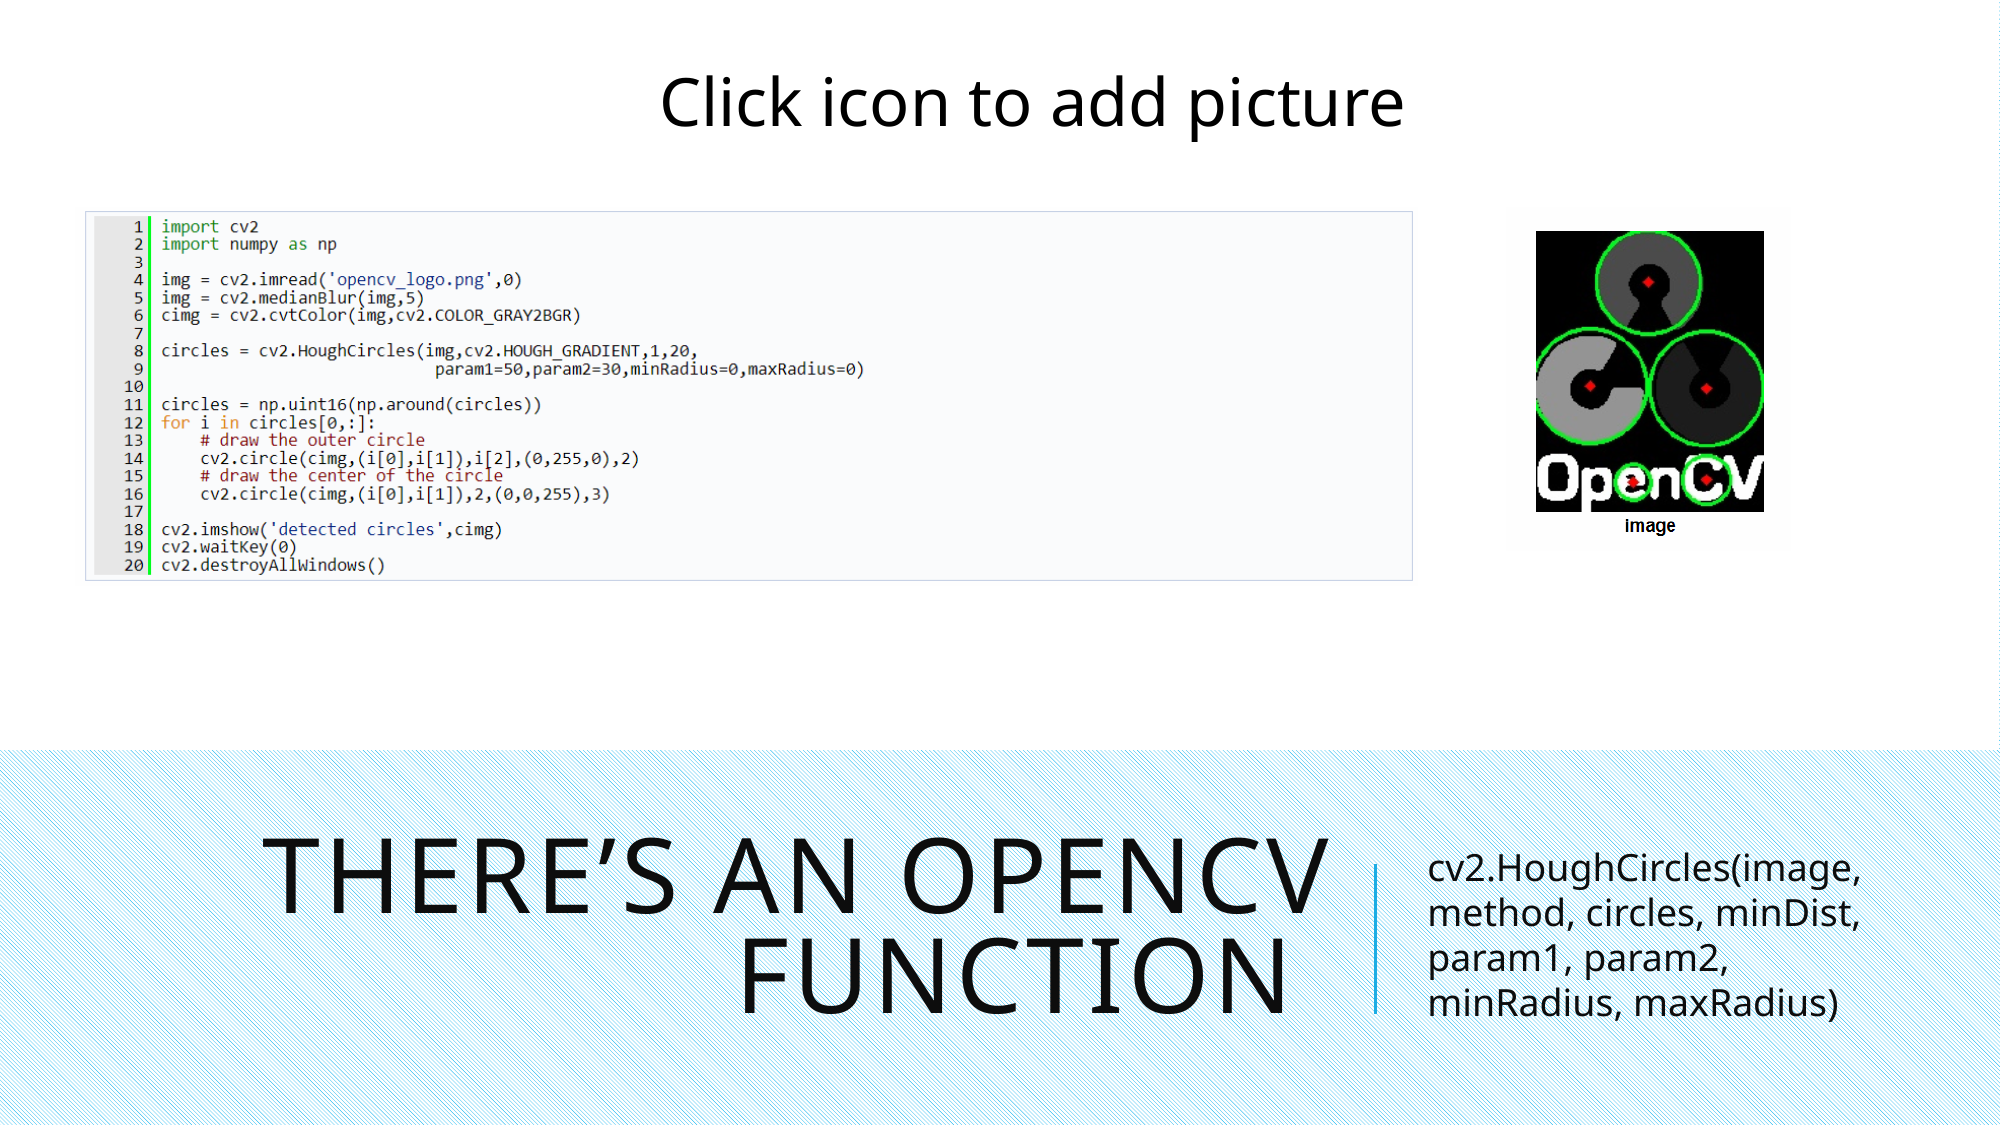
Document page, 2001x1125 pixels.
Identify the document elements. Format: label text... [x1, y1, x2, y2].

picture [666, 1054, 751, 1125]
picture [1017, 1054, 1089, 1125]
picture [0, 1006, 119, 1125]
picture [634, 1054, 706, 1125]
picture [1938, 972, 2000, 1035]
picture [899, 1054, 971, 1125]
picture [1282, 1054, 1354, 1125]
picture [1350, 1040, 1435, 1125]
picture [1538, 1054, 1623, 1125]
picture [1350, 962, 1374, 1000]
picture [1377, 924, 1412, 960]
picture [613, 1054, 698, 1125]
picture [491, 1054, 563, 1125]
picture [1938, 1004, 2000, 1080]
picture [1938, 984, 2000, 1047]
picture [1350, 881, 1374, 906]
picture [1938, 996, 2000, 1059]
picture [1350, 1011, 1464, 1125]
picture [1350, 889, 1374, 914]
picture [805, 1054, 877, 1125]
picture [1155, 1054, 1240, 1125]
picture [1644, 1054, 1716, 1125]
picture [903, 1054, 975, 1125]
picture [829, 1054, 914, 1125]
picture [1424, 1054, 1496, 1125]
picture [1938, 931, 2000, 994]
picture [1350, 816, 1412, 879]
picture [1350, 1007, 1468, 1125]
picture [1074, 1054, 1146, 1125]
picture [764, 1054, 836, 1125]
picture [365, 1054, 437, 1125]
picture [267, 1054, 339, 1125]
picture [1377, 912, 1412, 948]
picture [226, 1054, 298, 1125]
picture [1249, 1054, 1321, 1125]
picture [1350, 926, 1374, 951]
picture [1938, 1041, 2000, 1104]
picture [1184, 1054, 1256, 1125]
picture [1350, 938, 1374, 963]
picture [1428, 1054, 1513, 1125]
picture [1290, 1054, 1362, 1125]
picture [312, 1054, 384, 1125]
picture [336, 1054, 408, 1125]
picture [1180, 1054, 1252, 1125]
picture [1094, 1054, 1166, 1125]
picture [911, 1054, 983, 1125]
picture [1335, 1054, 1407, 1125]
picture [1673, 1054, 1745, 1125]
picture [1347, 1054, 1419, 1125]
picture [1754, 1054, 1839, 1125]
picture [1265, 1054, 1350, 1125]
picture [1310, 1054, 1382, 1125]
picture [1938, 947, 2000, 1010]
picture [275, 1054, 347, 1125]
picture [1693, 1054, 1765, 1125]
picture [1229, 1054, 1301, 1125]
picture [1377, 1006, 1412, 1042]
picture [1350, 873, 1374, 898]
picture [332, 1054, 404, 1125]
picture [194, 1054, 266, 1125]
picture [1049, 1054, 1130, 1125]
picture [1938, 825, 2000, 888]
picture [1350, 844, 1374, 869]
picture [0, 920, 75, 1009]
picture [0, 1071, 54, 1125]
picture [1237, 1054, 1309, 1125]
picture [1151, 1054, 1223, 1125]
picture [1350, 820, 1412, 883]
picture [1070, 1054, 1142, 1125]
picture [797, 1054, 869, 1125]
picture [715, 1054, 787, 1125]
picture [1522, 1054, 1594, 1125]
picture [210, 1054, 282, 1125]
picture [768, 1054, 840, 1125]
picture [1416, 1054, 1488, 1125]
picture [1037, 1054, 1109, 1125]
picture [1938, 841, 2000, 917]
picture [316, 1054, 388, 1125]
picture [1514, 1054, 1586, 1125]
picture [1624, 1054, 1696, 1125]
picture [980, 1054, 1052, 1125]
picture [1909, 1054, 1981, 1125]
picture [463, 1054, 535, 1125]
picture [218, 1054, 290, 1125]
picture [247, 1054, 319, 1125]
picture [1612, 1054, 1684, 1125]
picture [0, 994, 131, 1125]
picture [1559, 1054, 1631, 1125]
picture [1620, 1054, 1692, 1125]
picture [630, 1054, 702, 1125]
picture [719, 1054, 804, 1125]
picture [1881, 1054, 1953, 1125]
picture [0, 998, 127, 1125]
picture [1481, 1054, 1566, 1125]
picture [858, 1054, 930, 1125]
picture [1534, 1054, 1606, 1125]
picture [1938, 943, 2000, 1006]
picture [153, 1054, 225, 1125]
picture [0, 937, 75, 1013]
picture [1449, 1054, 1521, 1125]
picture [1192, 1054, 1264, 1125]
picture [1196, 1054, 1268, 1125]
picture [1938, 919, 2000, 982]
picture [1632, 1054, 1704, 1125]
picture [304, 1054, 376, 1125]
picture [1350, 836, 1412, 899]
picture [0, 892, 75, 968]
picture [385, 1054, 457, 1125]
picture [703, 1054, 775, 1125]
picture [1938, 1033, 2000, 1096]
picture [1555, 1054, 1627, 1125]
picture [0, 1100, 25, 1125]
picture [1502, 1054, 1574, 1125]
picture [683, 1054, 755, 1125]
picture [1350, 1048, 1427, 1125]
picture [230, 1054, 315, 1125]
picture [0, 1010, 115, 1125]
picture [1033, 1054, 1105, 1125]
picture [1377, 969, 1412, 1005]
picture [878, 1054, 950, 1125]
picture [1377, 928, 1412, 964]
picture [1734, 1054, 1806, 1125]
picture [1377, 896, 1412, 932]
picture [1350, 1015, 1460, 1125]
picture [1938, 890, 2000, 953]
picture [1795, 1054, 1867, 1125]
picture [120, 1054, 205, 1125]
picture [0, 957, 75, 1033]
picture [1377, 989, 1412, 1038]
picture [0, 1002, 123, 1125]
picture [1938, 817, 2000, 880]
picture [866, 1054, 938, 1125]
picture [687, 1054, 759, 1125]
picture [1938, 915, 2000, 978]
picture [1917, 1054, 2000, 1125]
picture [1722, 1054, 1794, 1125]
picture [1350, 824, 1412, 887]
picture [927, 1054, 999, 1125]
picture [1200, 1054, 1272, 1125]
picture [1350, 901, 1374, 926]
picture [0, 798, 75, 874]
picture [393, 1054, 478, 1125]
picture [854, 1054, 926, 1125]
picture [161, 1054, 233, 1125]
picture [96, 1054, 168, 1125]
picture [581, 1054, 653, 1125]
picture [1587, 1054, 1659, 1125]
picture [1579, 1054, 1651, 1125]
picture [495, 1054, 567, 1125]
picture [1799, 1054, 1871, 1125]
picture [0, 1075, 50, 1125]
picture [308, 1054, 380, 1125]
picture [0, 1108, 17, 1125]
picture [0, 782, 75, 858]
picture [1377, 904, 1412, 940]
picture [1840, 1054, 1912, 1125]
picture [556, 1054, 641, 1125]
picture [108, 1054, 180, 1125]
picture [1913, 1054, 1985, 1125]
picture [169, 1054, 241, 1125]
picture [1172, 1054, 1244, 1125]
picture [1885, 1054, 1957, 1125]
picture [1665, 1054, 1737, 1125]
picture [711, 1054, 783, 1125]
picture [1350, 885, 1374, 910]
picture [976, 1054, 1048, 1125]
picture [1350, 869, 1374, 894]
picture [1350, 852, 1374, 890]
picture [1139, 1054, 1211, 1125]
picture [1779, 1054, 1851, 1125]
picture [1510, 1054, 1582, 1125]
picture [0, 1079, 46, 1125]
picture [1563, 1054, 1635, 1125]
picture [1905, 1054, 1977, 1125]
picture [597, 1054, 669, 1125]
picture [0, 1043, 82, 1125]
picture [1350, 942, 1374, 967]
picture [1848, 1054, 1920, 1125]
picture [1689, 1054, 1761, 1125]
picture [340, 1054, 425, 1125]
picture [0, 855, 75, 931]
picture [1143, 1054, 1215, 1125]
picture [1836, 1054, 1908, 1125]
picture [206, 1054, 278, 1125]
picture [1938, 878, 2000, 941]
picture [320, 1054, 392, 1125]
picture [479, 1054, 551, 1125]
picture [0, 888, 75, 964]
picture [137, 1054, 209, 1125]
picture [650, 1054, 722, 1125]
picture [0, 953, 75, 1029]
picture [1377, 879, 1412, 928]
picture [1377, 953, 1412, 989]
picture [1377, 920, 1412, 956]
picture [1021, 1054, 1093, 1125]
picture [1119, 1054, 1191, 1125]
picture [1445, 1054, 1517, 1125]
picture [1147, 1054, 1219, 1125]
picture [1738, 1054, 1810, 1125]
picture [251, 1054, 323, 1125]
picture [882, 1054, 967, 1125]
picture [0, 973, 152, 1125]
picture [744, 1054, 816, 1125]
picture [1938, 862, 2000, 925]
picture [825, 1054, 897, 1125]
picture [1350, 979, 1374, 1004]
picture [467, 1054, 539, 1125]
picture [173, 1054, 245, 1125]
picture [536, 1054, 608, 1125]
picture [1350, 987, 1374, 1012]
picture [369, 1054, 441, 1125]
picture [1575, 1054, 1647, 1125]
picture [324, 1054, 396, 1125]
picture [1318, 1054, 1403, 1125]
picture [736, 1054, 808, 1125]
picture [1350, 991, 1484, 1125]
picture [1742, 1054, 1814, 1125]
picture [1339, 1054, 1411, 1125]
picture [255, 1054, 327, 1125]
picture [259, 1054, 331, 1125]
picture [793, 1054, 865, 1125]
picture [1298, 1054, 1370, 1125]
picture [0, 831, 75, 907]
picture [638, 1054, 710, 1125]
picture [589, 1054, 661, 1125]
picture [0, 900, 75, 976]
picture [0, 802, 75, 878]
picture [1123, 1054, 1195, 1125]
picture [662, 1054, 734, 1125]
picture [813, 1054, 885, 1125]
picture [0, 827, 75, 903]
picture [100, 1054, 172, 1125]
picture [271, 1054, 343, 1125]
picture [1377, 981, 1412, 1017]
picture [1938, 923, 2000, 986]
picture [1938, 1025, 2000, 1088]
picture [499, 1054, 571, 1125]
picture [1377, 908, 1412, 944]
picture [0, 961, 75, 1037]
picture [1090, 1054, 1162, 1125]
picture [1730, 1054, 1802, 1125]
picture [1934, 1054, 2000, 1120]
picture [1938, 874, 2000, 937]
picture [141, 1054, 213, 1125]
picture [821, 1054, 893, 1125]
picture [1938, 858, 2000, 921]
picture [1938, 894, 2000, 957]
picture [410, 1054, 482, 1125]
picture [1233, 1054, 1305, 1125]
picture [198, 1054, 270, 1125]
picture [1377, 875, 1412, 911]
picture [1897, 1054, 1969, 1125]
picture [1350, 999, 1476, 1125]
picture [1350, 954, 1374, 979]
picture [1350, 848, 1374, 873]
picture [740, 1054, 812, 1125]
picture [0, 794, 75, 870]
picture [442, 1054, 514, 1125]
picture [1204, 1054, 1276, 1125]
picture [1938, 992, 2000, 1055]
picture [0, 1116, 9, 1125]
picture [177, 1054, 262, 1125]
picture [1102, 1054, 1187, 1125]
picture [1938, 821, 2000, 884]
picture [1350, 1003, 1472, 1125]
picture [919, 1054, 991, 1125]
picture [1078, 1054, 1150, 1125]
picture [0, 1014, 111, 1125]
picture [1350, 909, 1374, 947]
picture [935, 1054, 1007, 1125]
picture [548, 1054, 620, 1125]
picture [1377, 985, 1412, 1021]
picture [0, 904, 75, 980]
picture [0, 757, 75, 846]
picture [1938, 976, 2000, 1039]
picture [1697, 1054, 1769, 1125]
picture [0, 1026, 99, 1125]
picture [471, 1054, 543, 1125]
picture [0, 1051, 74, 1125]
picture [1938, 935, 2000, 998]
picture [0, 843, 75, 919]
picture [0, 912, 75, 988]
picture [1261, 1054, 1333, 1125]
picture [1377, 932, 1412, 968]
picture [801, 1054, 873, 1125]
picture [544, 1054, 616, 1125]
picture [145, 1054, 217, 1125]
picture [0, 990, 135, 1125]
picture [1938, 1021, 2000, 1084]
picture [1286, 1054, 1358, 1125]
picture [646, 1054, 718, 1125]
picture [1208, 1054, 1280, 1125]
picture [520, 1054, 592, 1125]
picture [418, 1054, 490, 1125]
picture [1135, 1054, 1207, 1125]
picture [984, 1054, 1056, 1125]
picture [1377, 900, 1412, 936]
picture [956, 1054, 1028, 1125]
picture [972, 1054, 1044, 1125]
picture [1350, 1052, 1423, 1125]
picture [426, 1054, 498, 1125]
picture [1746, 1054, 1818, 1125]
picture [1685, 1054, 1757, 1125]
picture [422, 1054, 494, 1125]
picture [1377, 936, 1412, 985]
picture [1526, 1054, 1598, 1125]
picture [585, 1054, 657, 1125]
picture [1350, 893, 1374, 918]
picture [381, 1054, 453, 1125]
picture [92, 1054, 164, 1125]
picture [446, 1054, 531, 1125]
picture [1377, 965, 1412, 1001]
picture [0, 1030, 95, 1125]
picture [1648, 1054, 1733, 1125]
picture [1029, 1054, 1101, 1125]
picture [1082, 1054, 1154, 1125]
picture [1783, 1054, 1855, 1125]
picture [1025, 1054, 1097, 1125]
picture [1009, 1054, 1081, 1125]
picture [0, 1047, 78, 1125]
picture [88, 1054, 160, 1125]
picture [1636, 1054, 1708, 1125]
picture [964, 1054, 1036, 1125]
picture [1377, 871, 1412, 907]
picture [1938, 886, 2000, 949]
picture [361, 1054, 433, 1125]
picture [1257, 1054, 1329, 1125]
picture [1938, 829, 2000, 892]
picture [263, 1054, 335, 1125]
picture [0, 1022, 103, 1125]
list cv2.HoughCircles(image, method, circles, minDist, param1, param2, minRadius, maxRadius) [1412, 813, 1938, 1054]
picture [157, 1054, 229, 1125]
picture [1062, 1054, 1134, 1125]
picture [695, 1054, 767, 1125]
picture [760, 1054, 832, 1125]
picture [214, 1054, 286, 1125]
picture [0, 1067, 58, 1125]
picture [960, 1054, 1032, 1125]
picture [1461, 1054, 1533, 1125]
picture [1669, 1054, 1741, 1125]
picture [850, 1054, 922, 1125]
picture [1571, 1054, 1643, 1125]
picture [1350, 946, 1374, 971]
picture [601, 1054, 673, 1125]
picture [1469, 1054, 1541, 1125]
picture [1212, 1054, 1297, 1125]
picture [1453, 1054, 1525, 1125]
picture [1314, 1054, 1386, 1125]
picture [658, 1054, 730, 1125]
picture [1567, 1054, 1639, 1125]
picture [874, 1054, 946, 1125]
picture [1938, 833, 2000, 896]
picture [1938, 1049, 2000, 1112]
picture [1473, 1054, 1545, 1125]
picture [524, 1054, 596, 1125]
picture [1302, 1054, 1374, 1125]
picture [1086, 1054, 1158, 1125]
picture [1306, 1054, 1378, 1125]
picture [414, 1054, 486, 1125]
picture [389, 1054, 461, 1125]
picture [0, 839, 75, 915]
picture [862, 1054, 934, 1125]
picture [0, 1104, 21, 1125]
picture [931, 1054, 1003, 1125]
picture [1938, 1045, 2000, 1108]
picture [1376, 1014, 1412, 1050]
picture [1420, 1054, 1492, 1125]
picture [0, 884, 75, 960]
picture [0, 786, 75, 862]
picture [1377, 957, 1412, 993]
picture [104, 1054, 176, 1125]
picture [1377, 977, 1412, 1013]
picture [1591, 1054, 1676, 1125]
picture [707, 1054, 779, 1125]
picture [1350, 958, 1374, 983]
picture [1750, 1054, 1822, 1125]
picture [1518, 1054, 1590, 1125]
picture [1844, 1054, 1916, 1125]
picture [992, 1054, 1077, 1125]
picture [1803, 1054, 1875, 1125]
picture [1245, 1054, 1317, 1125]
picture [0, 859, 75, 935]
picture [0, 774, 75, 850]
picture [0, 847, 75, 923]
picture [0, 949, 75, 1025]
picture [1465, 1054, 1537, 1125]
picture [552, 1054, 624, 1125]
picture [1350, 1032, 1443, 1125]
picture [1350, 930, 1374, 955]
picture [1350, 983, 1374, 1008]
picture [1775, 1054, 1847, 1125]
picture [654, 1054, 726, 1125]
picture [699, 1054, 771, 1125]
picture [1938, 898, 2000, 970]
picture [0, 778, 75, 854]
picture [0, 810, 75, 899]
picture [752, 1054, 824, 1125]
picture [1477, 1054, 1549, 1125]
picture [772, 1054, 844, 1125]
picture [939, 1054, 1024, 1125]
picture [817, 1054, 889, 1125]
picture [968, 1054, 1040, 1125]
picture [1066, 1054, 1138, 1125]
picture [846, 1054, 918, 1125]
picture [907, 1054, 979, 1125]
picture [1726, 1054, 1798, 1125]
picture [1530, 1054, 1602, 1125]
picture [809, 1054, 881, 1125]
picture [0, 880, 75, 956]
picture [1938, 1029, 2000, 1092]
picture [0, 0, 2000, 876]
picture [0, 1059, 66, 1125]
picture [1938, 1053, 2000, 1116]
picture [1938, 837, 2000, 900]
picture [1864, 1054, 1949, 1125]
picture [1938, 1000, 2000, 1063]
picture [373, 1054, 445, 1125]
picture [149, 1054, 221, 1125]
picture [593, 1054, 665, 1125]
picture [1350, 1044, 1431, 1125]
picture [1188, 1054, 1260, 1125]
picture [0, 908, 75, 984]
picture [691, 1054, 763, 1125]
picture [1098, 1054, 1170, 1125]
picture [487, 1054, 559, 1125]
picture [1860, 1054, 1932, 1125]
picture [0, 969, 75, 1045]
picture [1938, 911, 2000, 974]
picture [573, 1054, 645, 1125]
picture [1811, 1054, 1896, 1125]
picture [222, 1054, 294, 1125]
picture [503, 1054, 588, 1125]
picture [112, 1054, 184, 1125]
picture [1677, 1054, 1749, 1125]
picture [1253, 1054, 1325, 1125]
picture [1791, 1054, 1863, 1125]
picture [1938, 968, 2000, 1031]
picture [923, 1054, 995, 1125]
picture [1608, 1054, 1680, 1125]
picture [1938, 951, 2000, 1027]
picture [1938, 988, 2000, 1051]
picture [1787, 1054, 1859, 1125]
picture [1506, 1054, 1578, 1125]
picture [0, 896, 75, 972]
picture [1176, 1054, 1248, 1125]
picture [748, 1054, 820, 1125]
picture [0, 790, 75, 866]
picture [1350, 1036, 1439, 1125]
picture [756, 1054, 828, 1125]
picture [438, 1054, 510, 1125]
picture [377, 1054, 449, 1125]
picture [540, 1054, 612, 1125]
picture [202, 1054, 274, 1125]
picture [1350, 897, 1374, 922]
picture [483, 1054, 555, 1125]
picture [988, 1054, 1060, 1125]
picture [642, 1054, 714, 1125]
picture [0, 965, 75, 1041]
picture [1350, 828, 1412, 891]
picture [870, 1054, 942, 1125]
picture [1889, 1054, 1961, 1125]
picture [1938, 980, 2000, 1043]
picture [1640, 1054, 1712, 1125]
title There’s an opencv function [75, 813, 1350, 1054]
picture [1583, 1054, 1655, 1125]
picture [1377, 916, 1412, 952]
picture [357, 1054, 429, 1125]
picture [605, 1054, 677, 1125]
picture [532, 1054, 604, 1125]
picture [1616, 1054, 1688, 1125]
picture [528, 1054, 600, 1125]
picture [1377, 973, 1412, 1009]
picture [0, 806, 75, 882]
picture [475, 1054, 547, 1125]
picture [1457, 1054, 1529, 1125]
picture [1718, 1054, 1790, 1125]
picture [0, 1055, 70, 1125]
picture [1938, 870, 2000, 933]
picture [0, 1083, 42, 1125]
picture [1828, 1054, 1900, 1125]
picture [1938, 1037, 2000, 1100]
picture [116, 1054, 188, 1125]
picture [0, 753, 75, 829]
picture [915, 1054, 987, 1125]
picture [577, 1054, 649, 1125]
picture [1807, 1054, 1879, 1125]
picture [1938, 939, 2000, 1002]
picture [0, 916, 75, 992]
picture [1498, 1054, 1570, 1125]
picture [1350, 905, 1374, 930]
picture [283, 1054, 368, 1125]
picture [1771, 1054, 1843, 1125]
picture [1350, 832, 1412, 895]
picture [1938, 866, 2000, 929]
picture [1127, 1054, 1199, 1125]
picture [0, 851, 75, 927]
picture [0, 1063, 62, 1125]
picture [1701, 1054, 1786, 1125]
picture [1893, 1054, 1965, 1125]
picture [1856, 1054, 1928, 1125]
picture [1938, 927, 2000, 990]
picture [0, 1018, 107, 1125]
picture [1350, 995, 1480, 1125]
picture [1350, 877, 1374, 902]
picture [1377, 867, 1412, 903]
picture [328, 1054, 400, 1125]
picture [1350, 950, 1374, 975]
picture [1628, 1054, 1700, 1125]
picture [1350, 934, 1374, 959]
picture [1377, 961, 1412, 997]
picture [1041, 1054, 1113, 1125]
picture [165, 1054, 237, 1125]
picture [776, 1054, 861, 1125]
picture [1901, 1054, 1973, 1125]
picture [1294, 1054, 1366, 1125]
picture [1681, 1054, 1753, 1125]
picture [434, 1054, 506, 1125]
picture [1343, 1054, 1415, 1125]
picture [1350, 840, 1374, 865]
picture [300, 1054, 372, 1125]
picture [0, 945, 75, 1021]
picture [1131, 1054, 1203, 1125]
picture [0, 835, 75, 911]
picture [279, 1054, 351, 1125]
picture [84, 1054, 156, 1125]
picture [1045, 1054, 1117, 1125]
picture [0, 863, 75, 952]
picture [1241, 1054, 1313, 1125]
picture [430, 1054, 502, 1125]
picture [1938, 882, 2000, 945]
picture [1852, 1054, 1924, 1125]
picture [1377, 1010, 1412, 1046]
picture [609, 1054, 681, 1125]
picture [1013, 1054, 1085, 1125]
picture [0, 1112, 13, 1125]
picture [1832, 1054, 1904, 1125]
picture [0, 941, 75, 1017]
